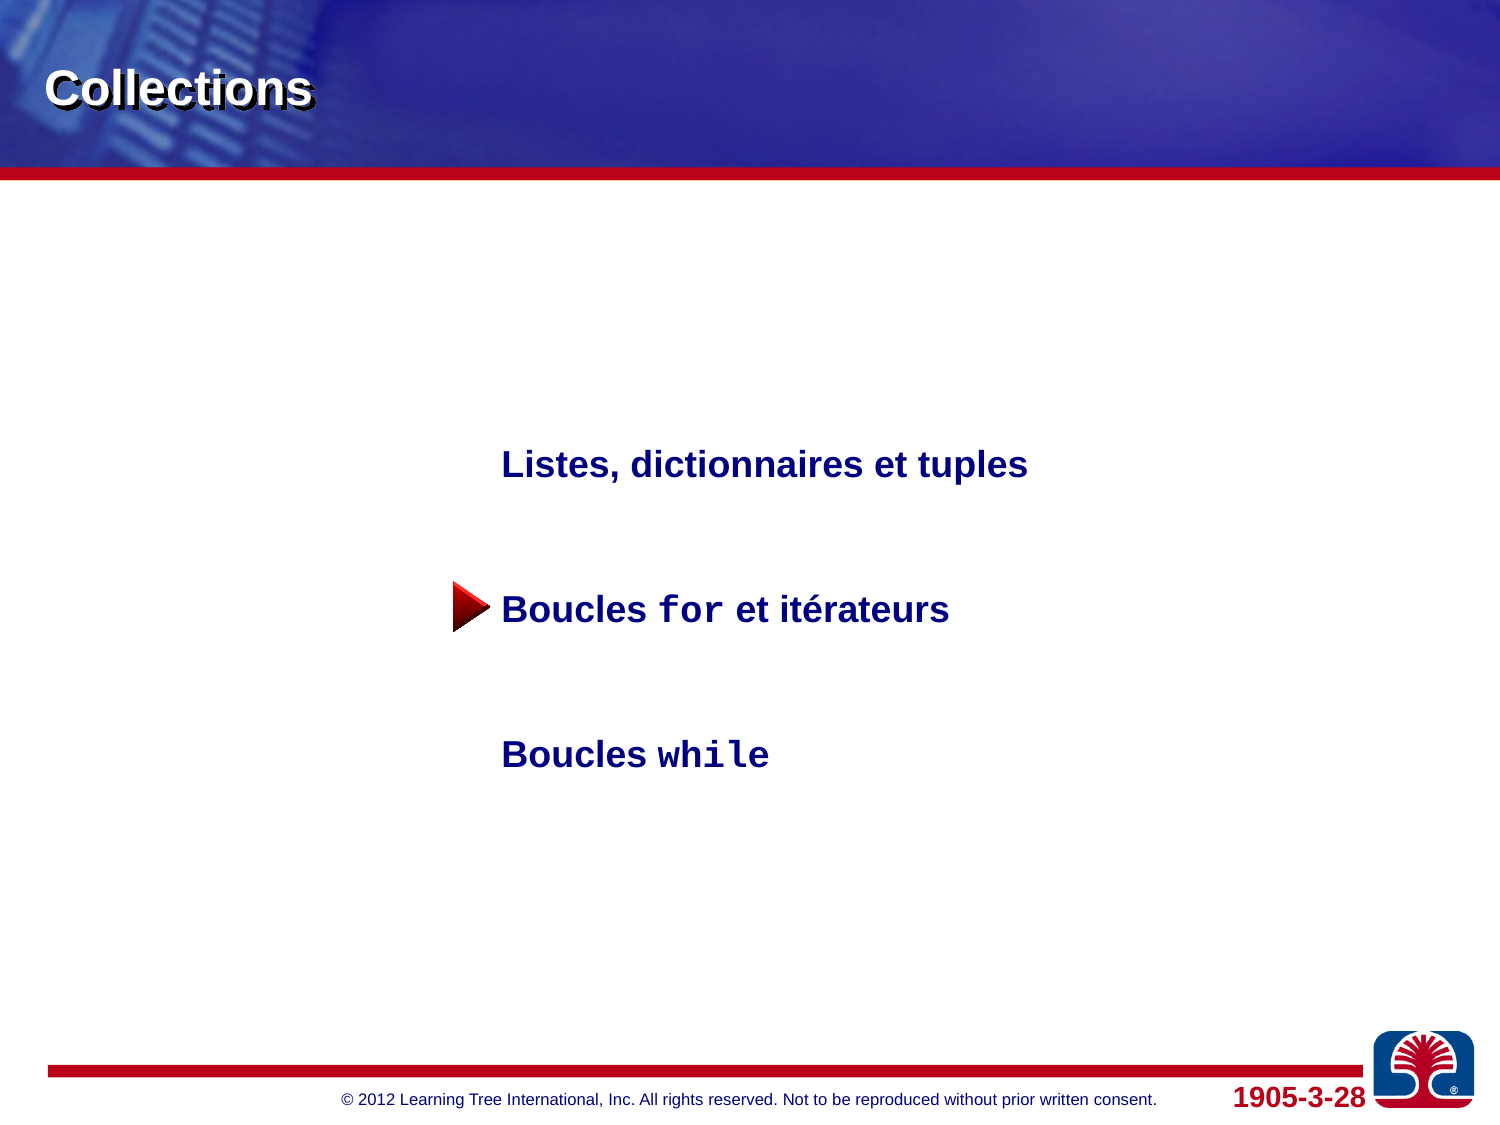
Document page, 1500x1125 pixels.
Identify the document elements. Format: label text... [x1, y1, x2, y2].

picture [0, 0, 1500, 167]
title Collections [29, 26, 1308, 146]
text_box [452, 580, 491, 633]
text_box Listes, dictionnaires et tuples Boucles for et itérateurs Boucles while [449, 432, 1362, 783]
picture [1373, 1031, 1476, 1108]
